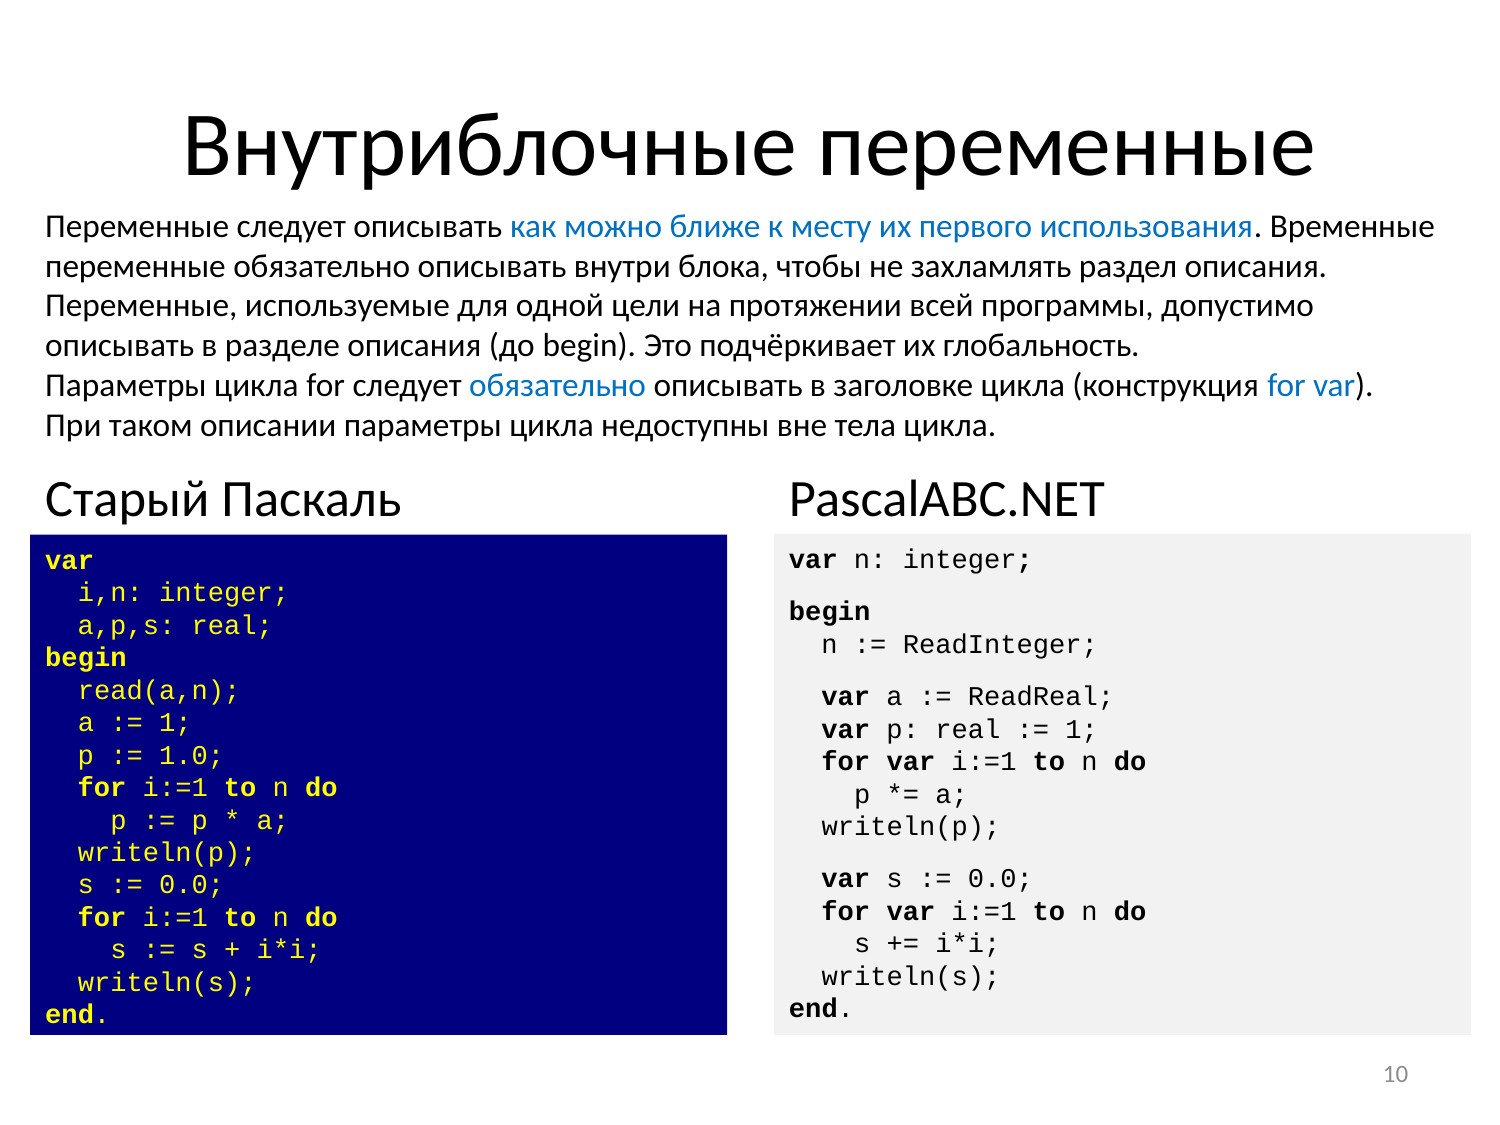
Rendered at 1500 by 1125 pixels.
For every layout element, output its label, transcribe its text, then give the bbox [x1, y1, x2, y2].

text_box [773, 455, 1472, 1036]
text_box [29, 455, 728, 1036]
title Внутриблочные переменные [75, 45, 1425, 196]
list Переменные следует описывать как можно ближе к месту их первого использования. Временные переменные обязательно описывать внутри блока, чтобы не захламлять раздел описания. Переменные, используемые для одной цели на протяжении всей программы, допустимо описывать в разделе описания (до begin). Это подчёркивает их глобальность. Параметры цикла for следует обязательно описывать в заголовке цикла (конструкция for var). При таком описании параметры цикла недоступны вне тела цикла. [30, 196, 1483, 457]
slide_number 10 [1073, 1045, 1424, 1103]
